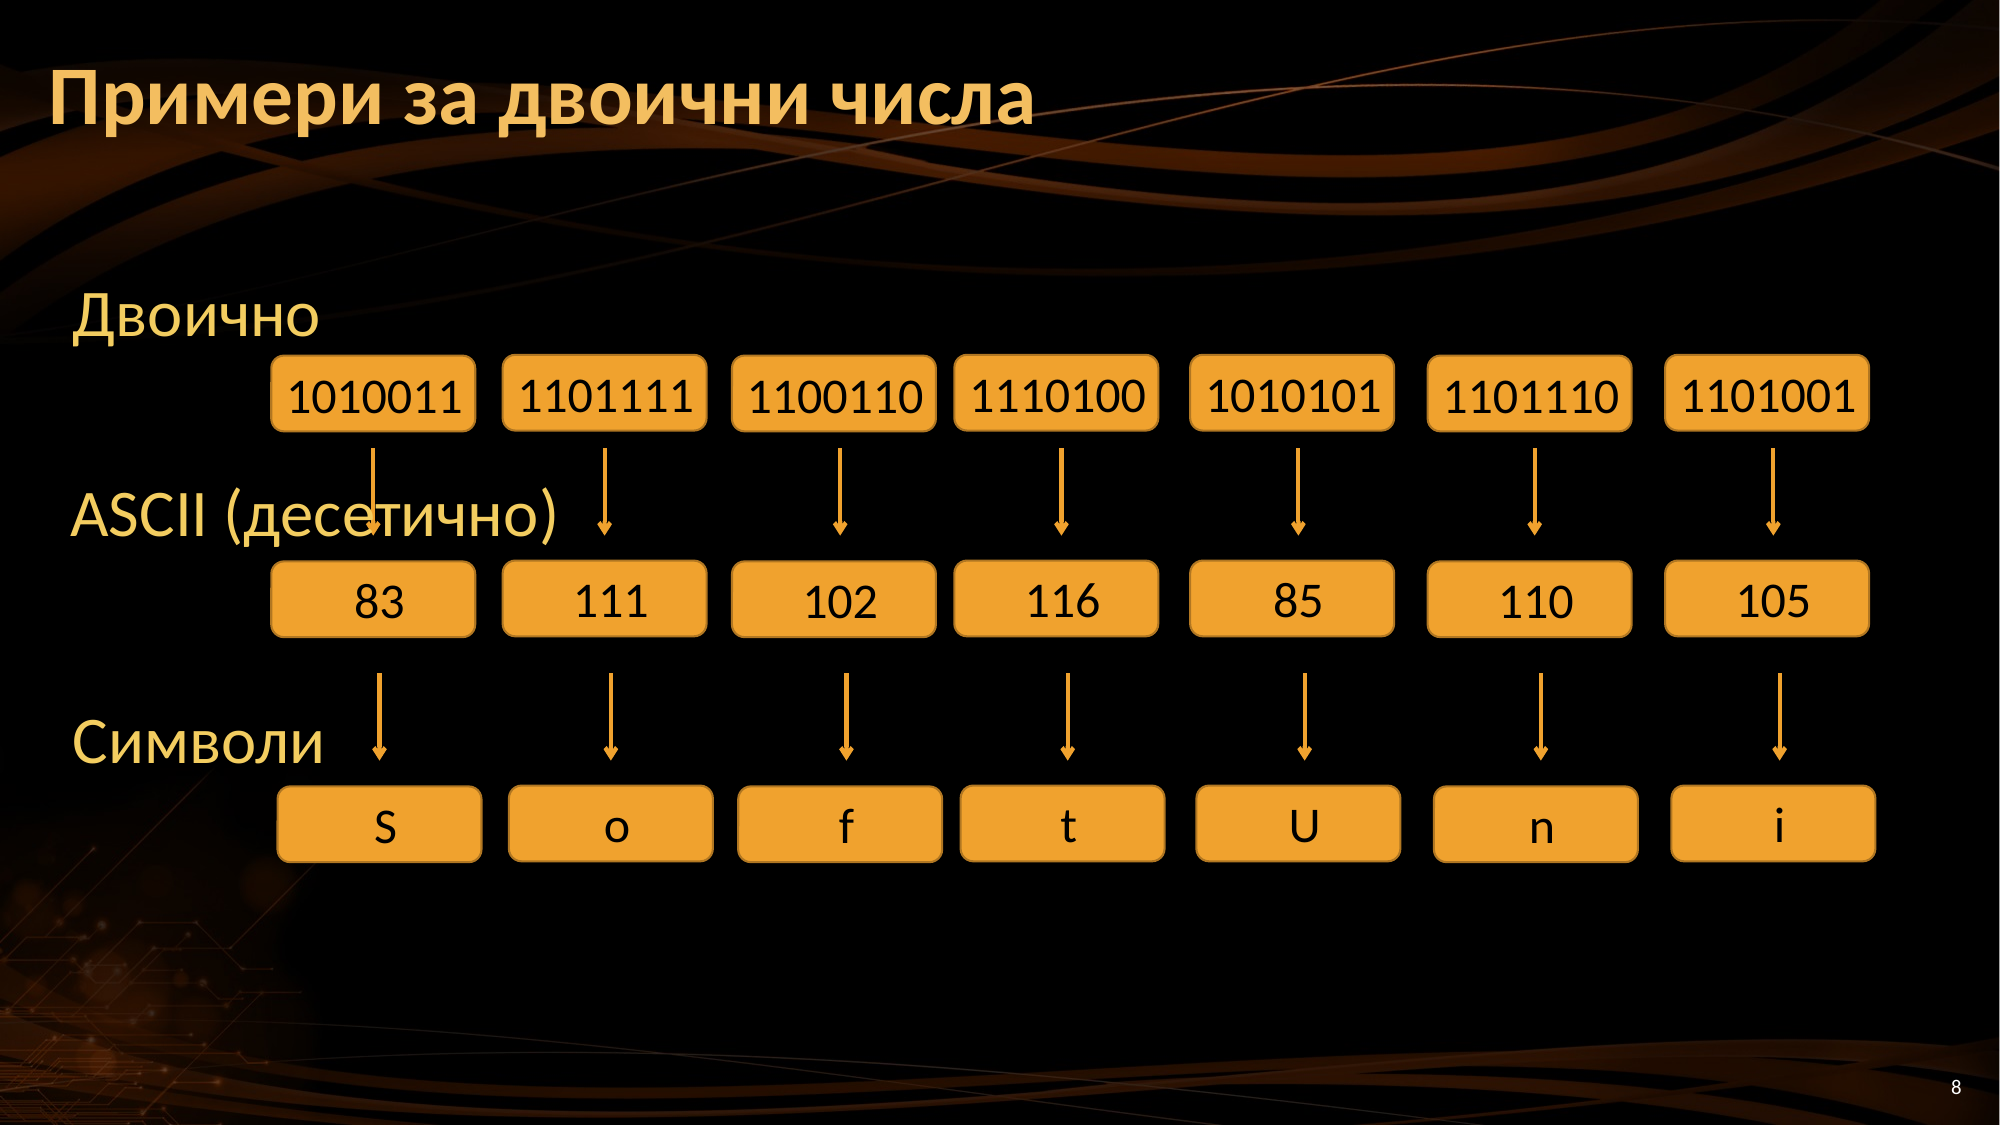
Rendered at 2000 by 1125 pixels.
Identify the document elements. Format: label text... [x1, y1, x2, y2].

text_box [379, 673, 1780, 761]
slide_number 8 [1897, 1070, 1968, 1103]
title Примери за двоични числа [30, 6, 1968, 189]
text_box ASCII (десетично) [55, 462, 619, 558]
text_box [373, 448, 1774, 536]
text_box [277, 785, 1888, 863]
text_box Символи [57, 689, 359, 785]
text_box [271, 560, 1882, 638]
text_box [271, 354, 1882, 432]
text_box Двоично [58, 262, 350, 358]
picture [0, 0, 2000, 1125]
